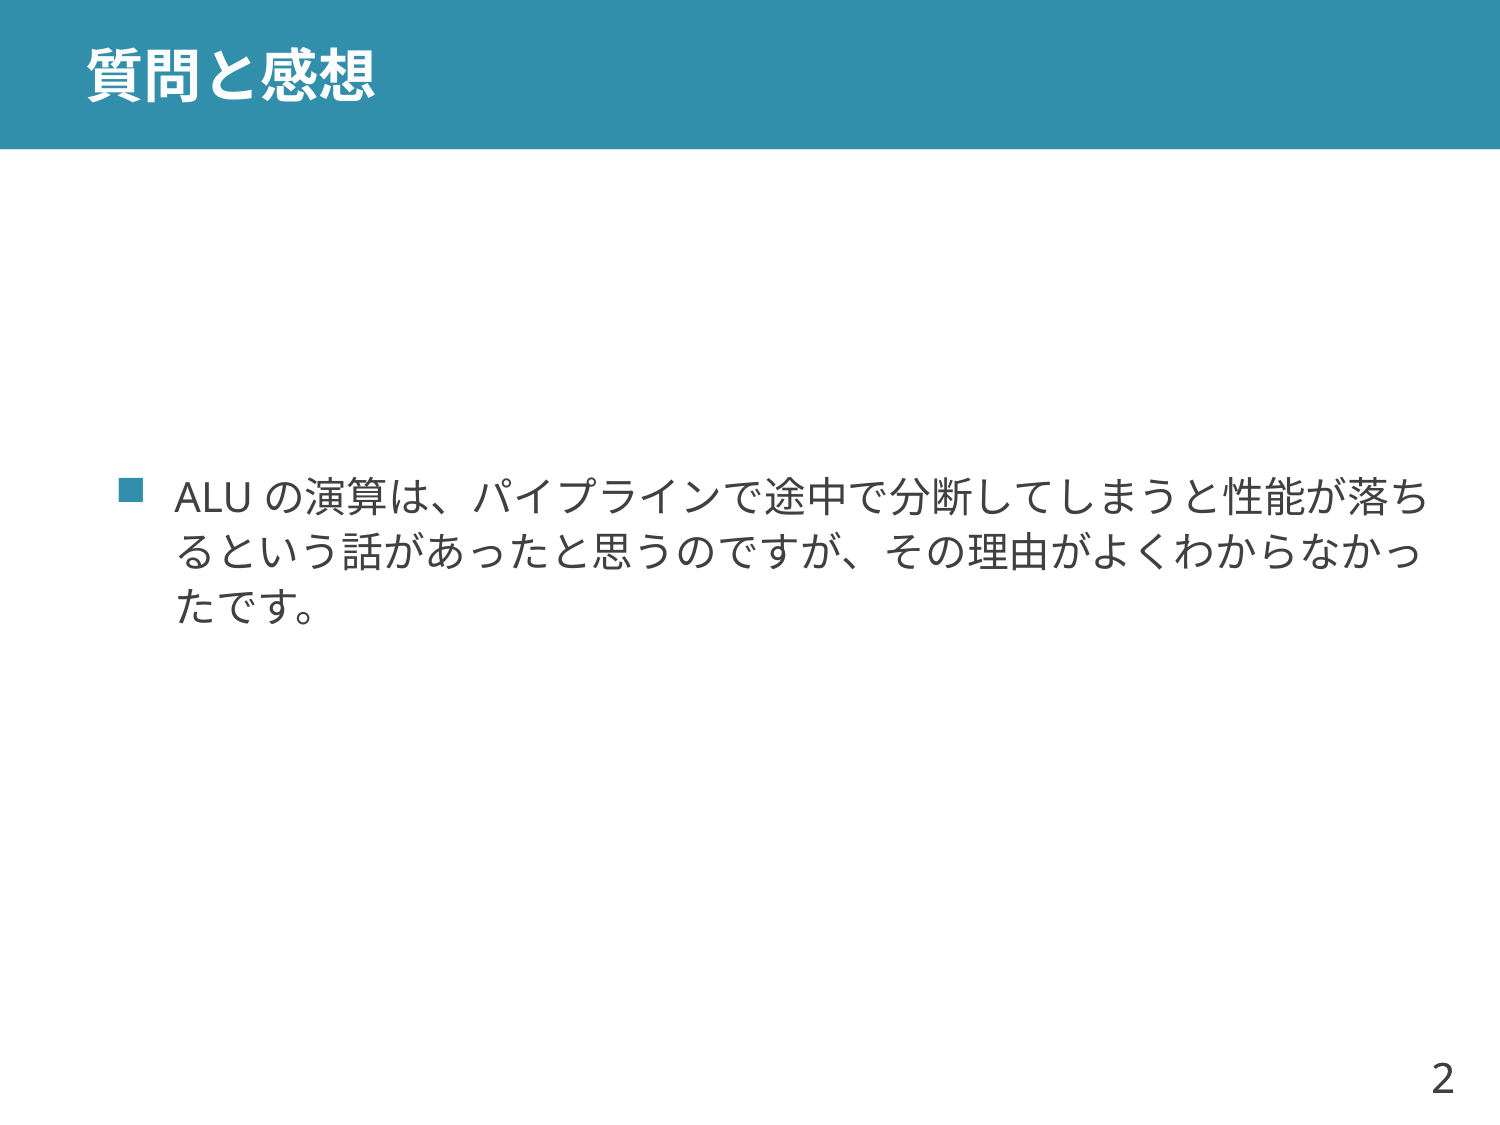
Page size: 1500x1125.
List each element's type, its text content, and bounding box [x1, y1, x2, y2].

title 質問と感想 [70, 0, 1500, 150]
list ALUの演算は、パイプラインで途中で分断してしまうと性能が落ちるという話があったと思うのですが、その理由がよくわからなかったです。 [100, 178, 1459, 1036]
